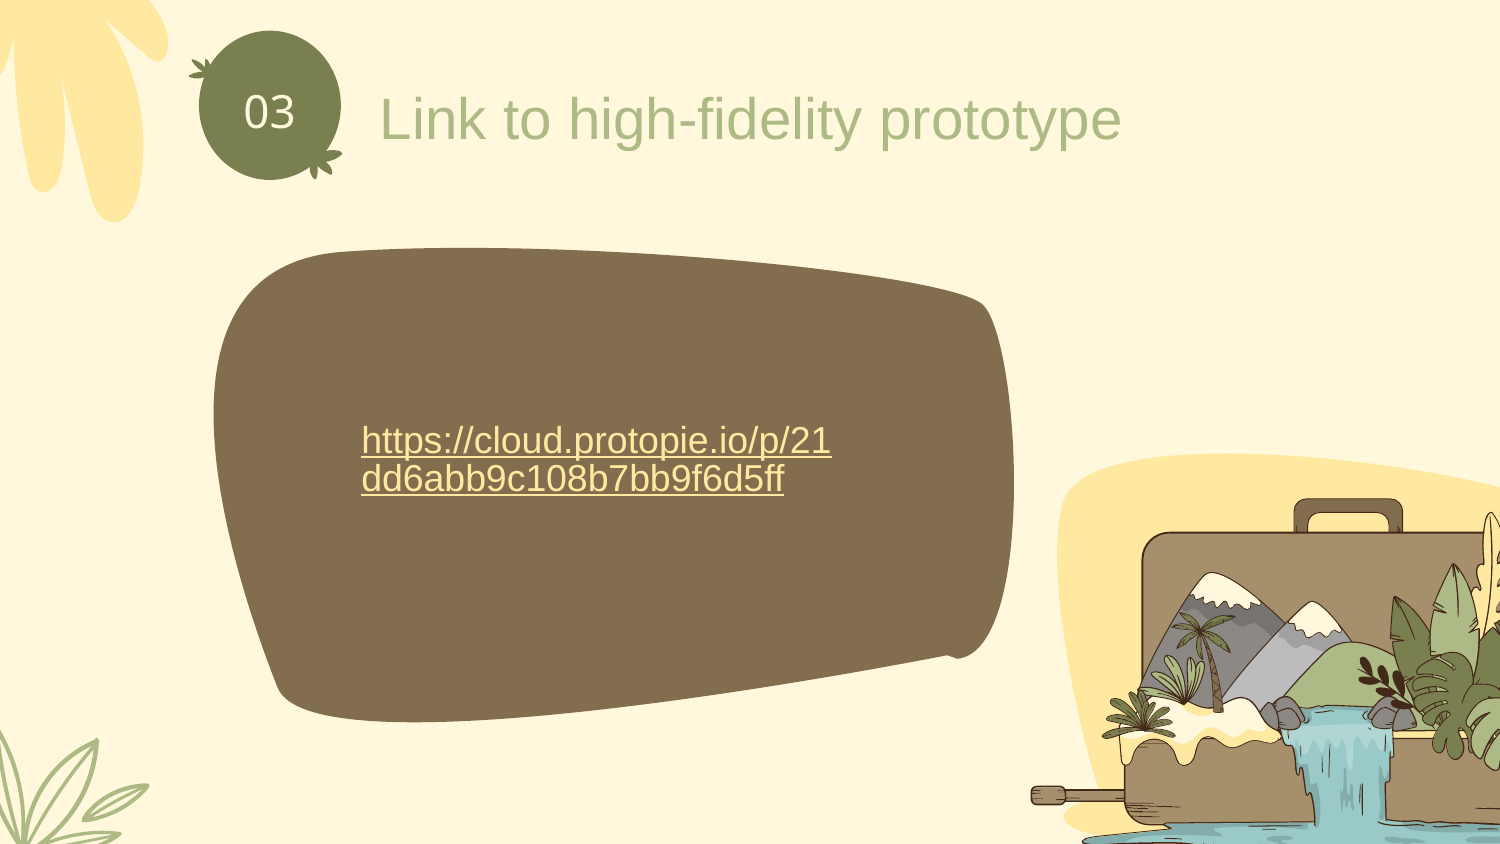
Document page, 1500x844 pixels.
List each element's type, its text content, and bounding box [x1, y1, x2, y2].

text_box https://cloud.protopie.io/p/21dd6abb9c108b7bb9f6d5ff [346, 409, 857, 504]
text_box [213, 247, 1014, 723]
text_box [1030, 453, 1500, 844]
text_box 03 [331, 59, 338, 157]
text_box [198, 35, 327, 197]
text_box Link to high-fidelity prototype [364, 73, 1348, 159]
text_box [249, 30, 291, 34]
